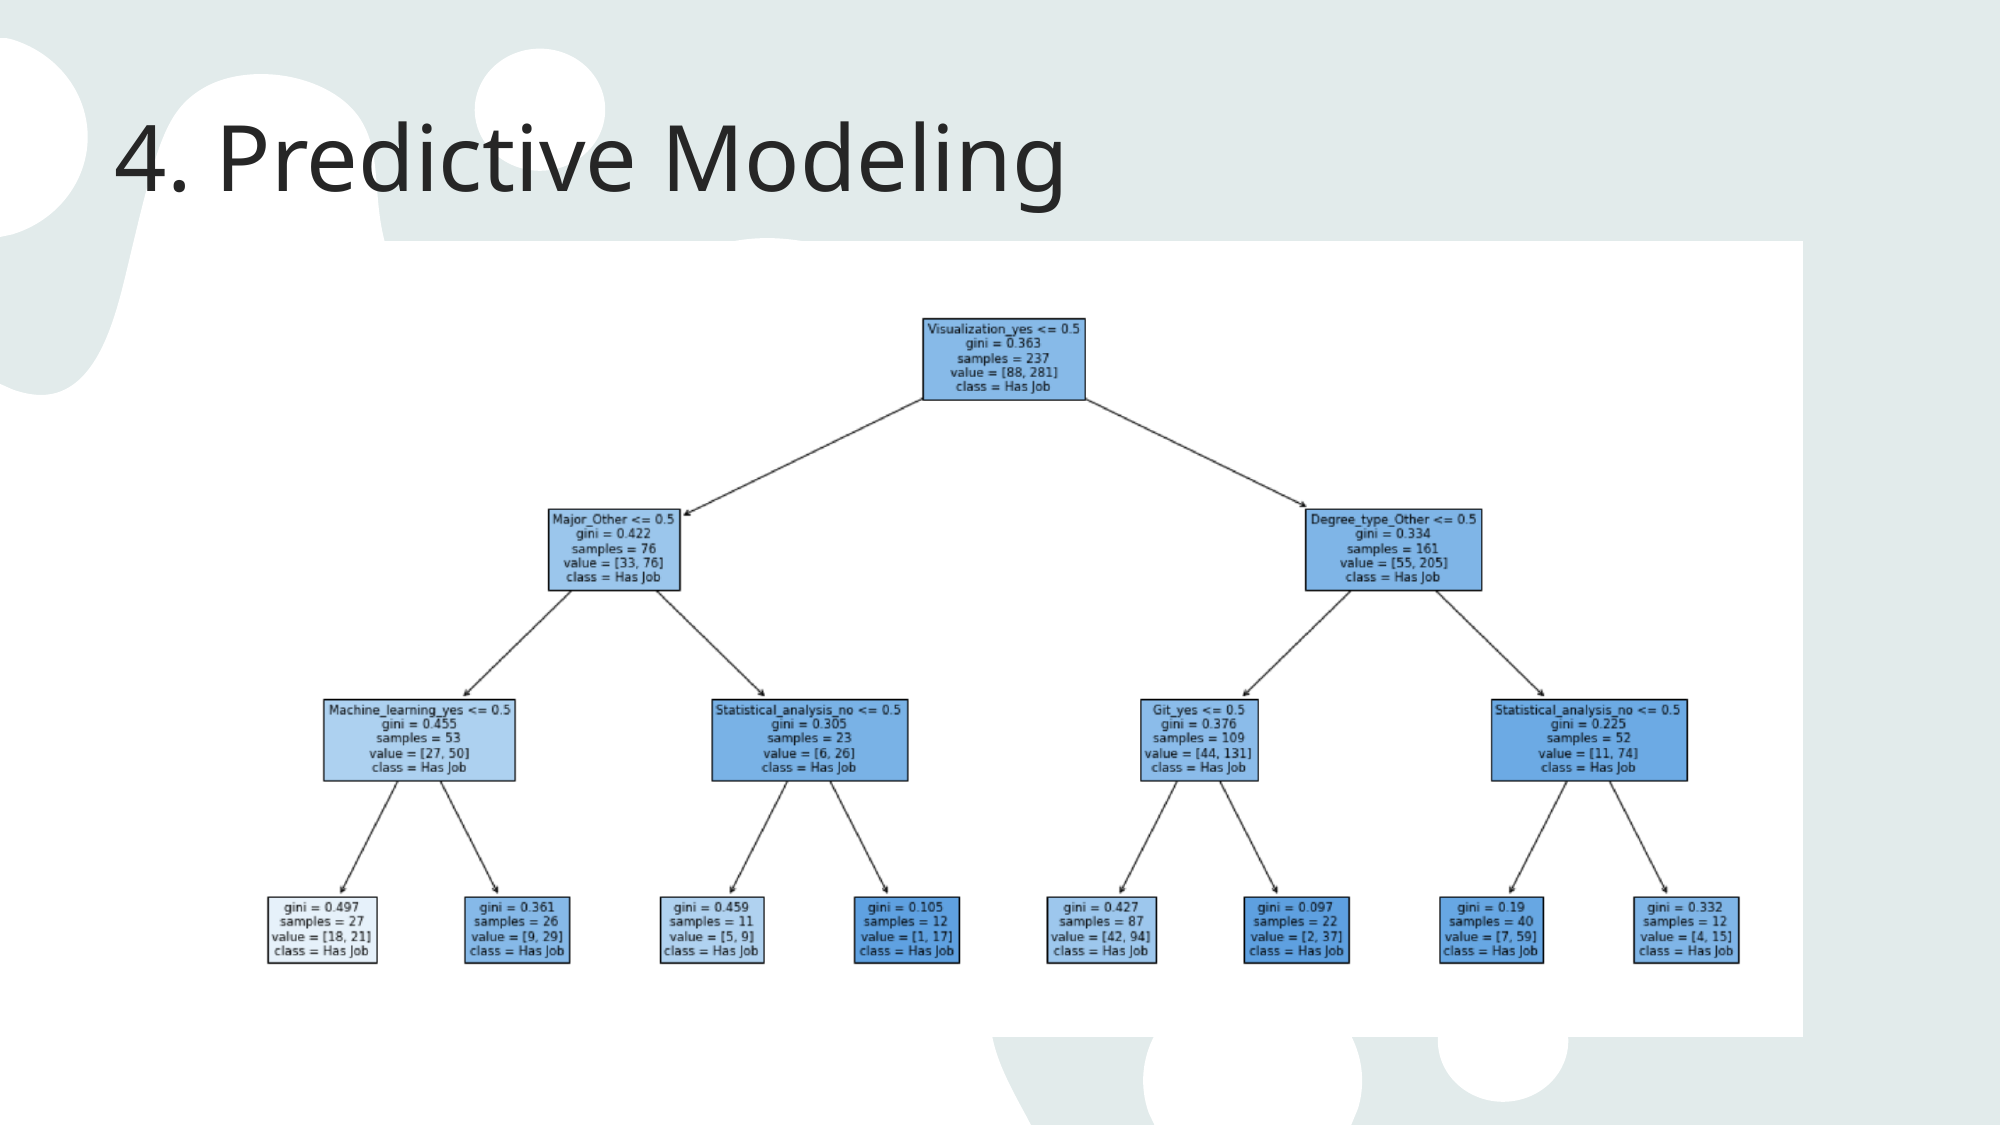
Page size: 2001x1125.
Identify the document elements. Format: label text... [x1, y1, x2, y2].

picture [197, 241, 1803, 1037]
title 4. Predictive Modeling [99, 0, 1900, 218]
